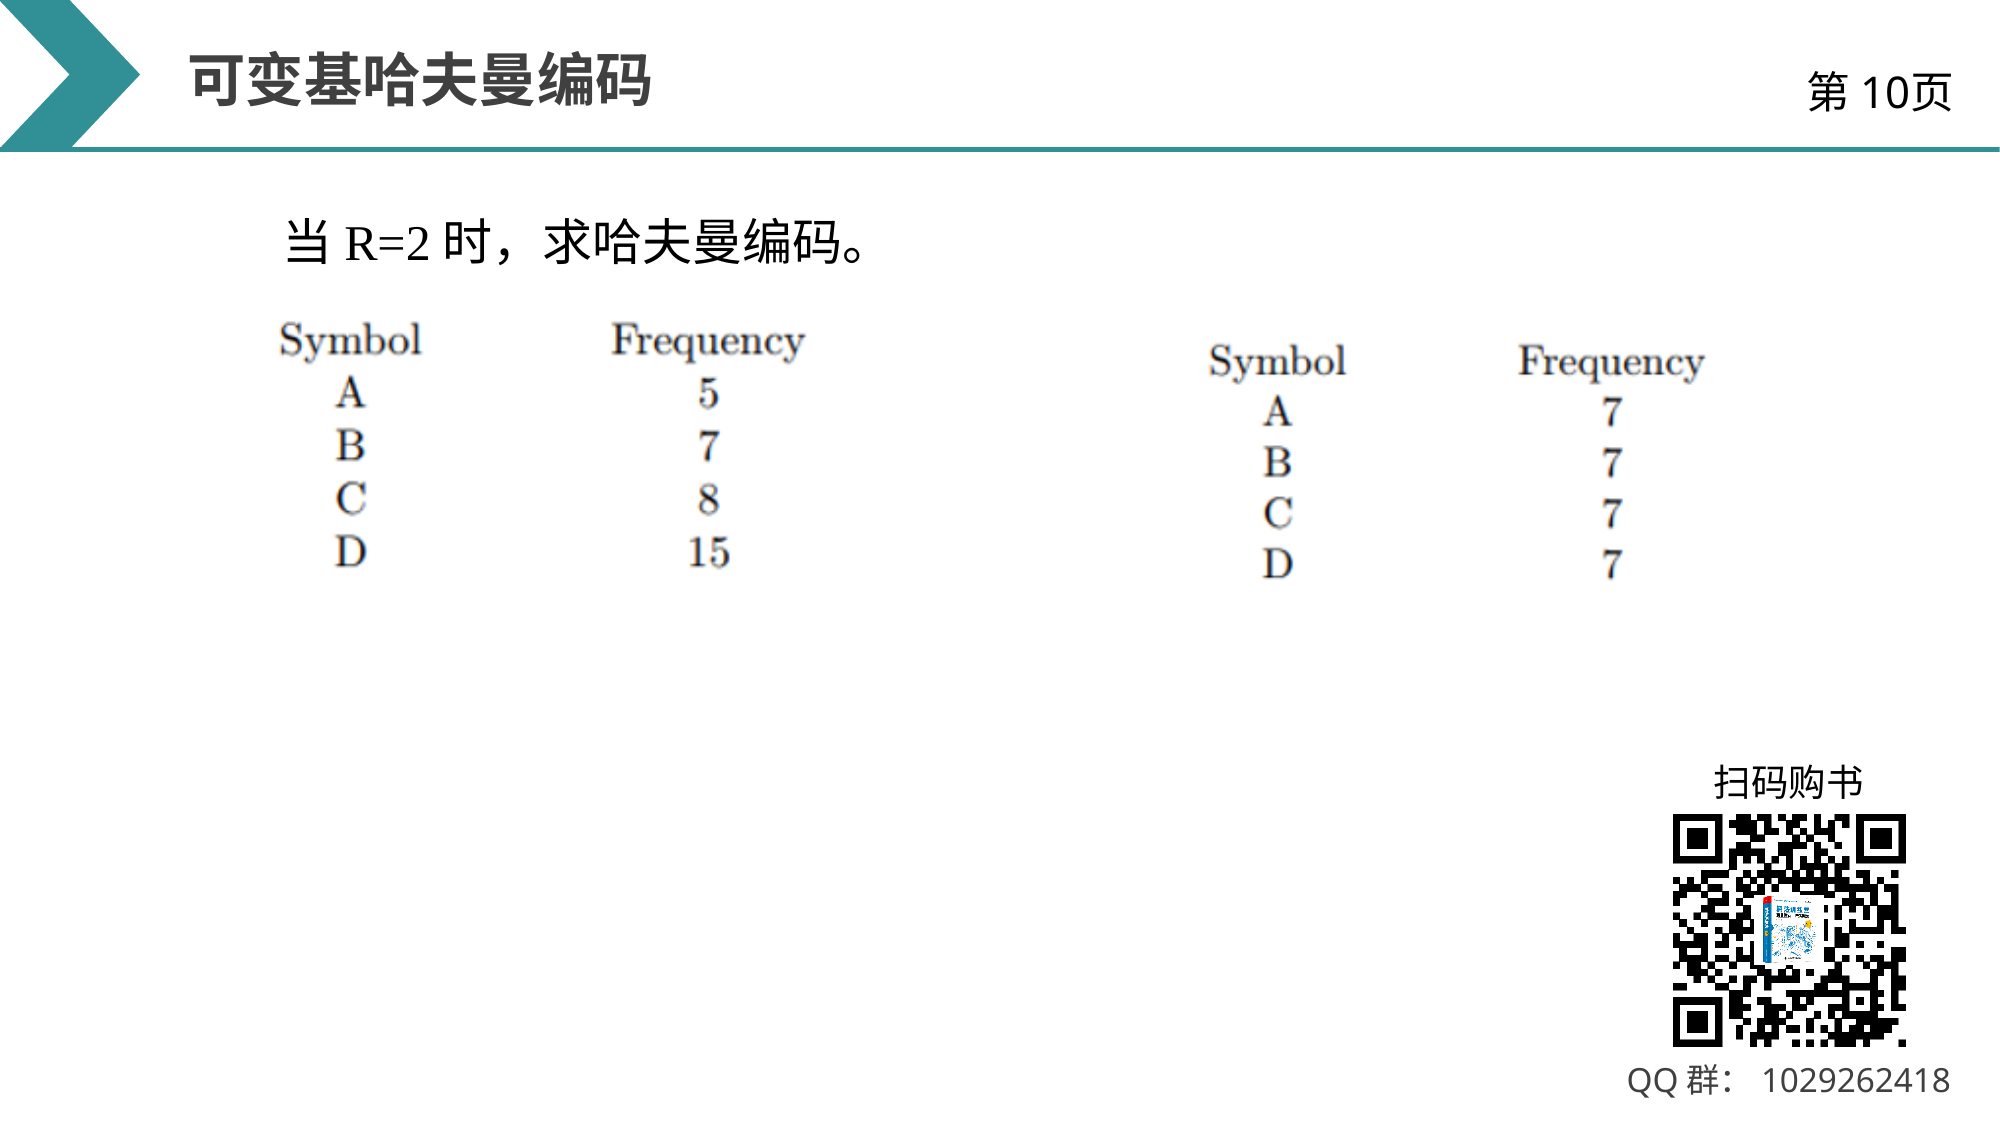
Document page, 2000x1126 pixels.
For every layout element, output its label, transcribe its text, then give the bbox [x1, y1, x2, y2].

text_box 可变基哈夫曼编码 [173, 35, 823, 121]
picture [243, 314, 1726, 586]
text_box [1613, 751, 1964, 1108]
text_box [0, 0, 142, 148]
text_box 当R=2时，求哈夫曼编码。 [161, 173, 1766, 278]
